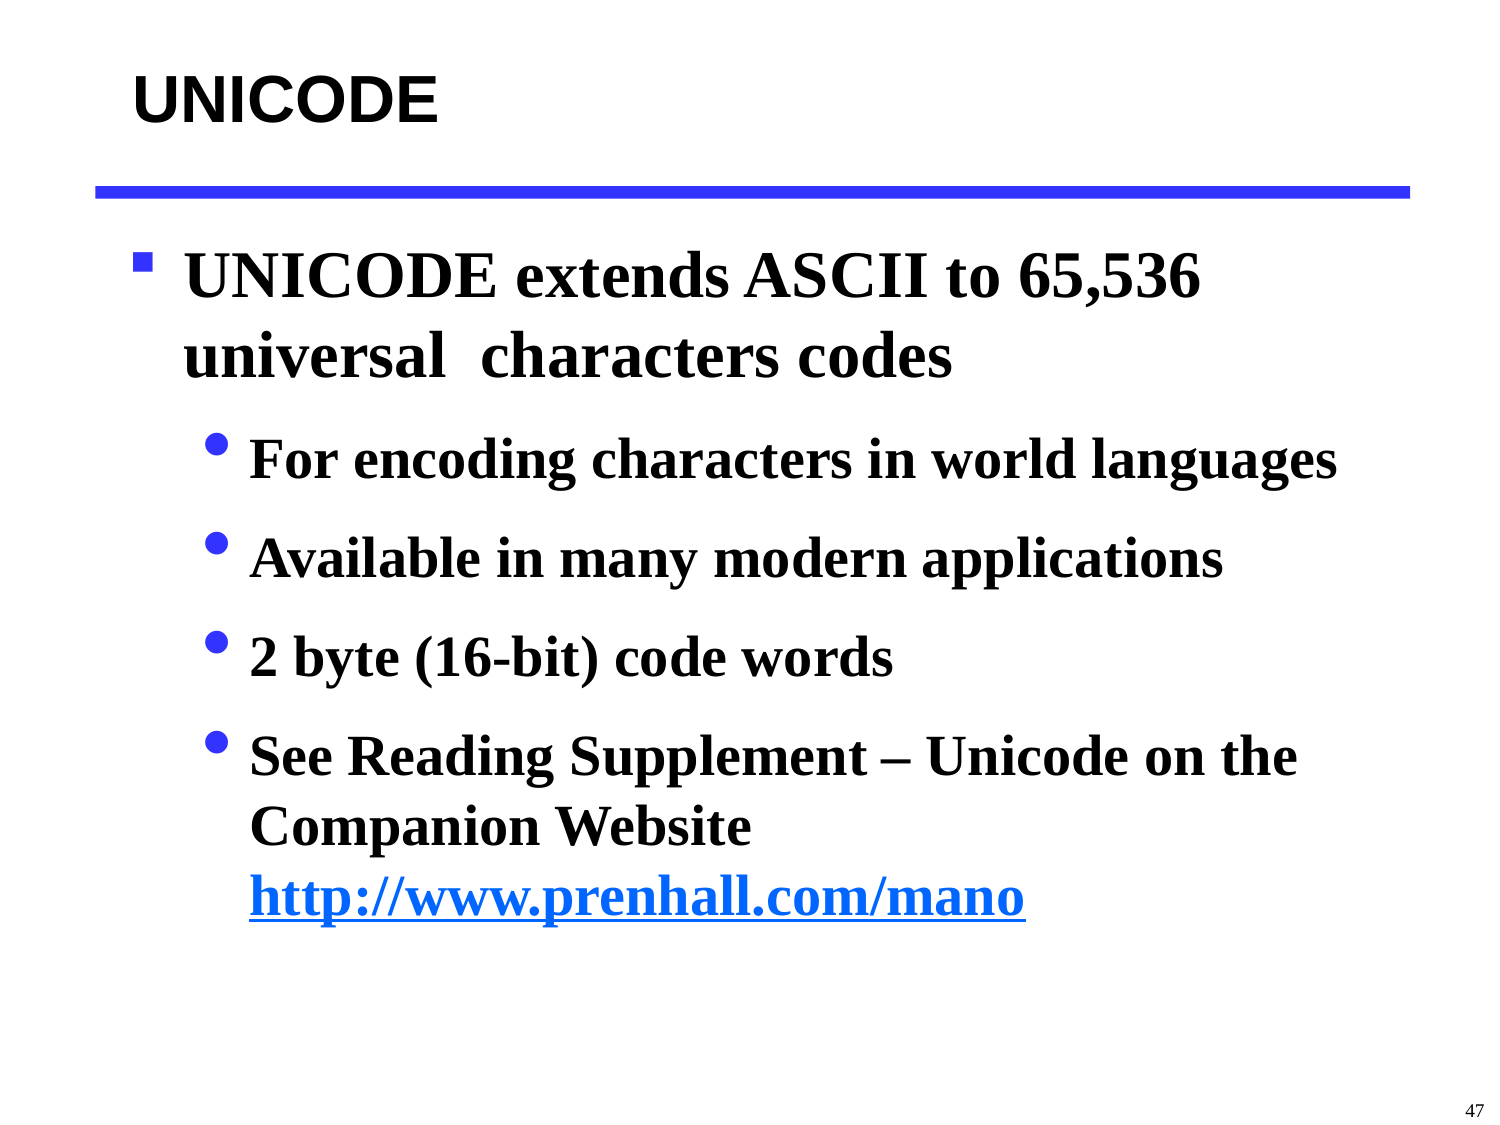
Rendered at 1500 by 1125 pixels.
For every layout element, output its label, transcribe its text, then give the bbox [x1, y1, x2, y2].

title UNICODE [117, 23, 1393, 168]
slide_number 47 [1185, 1068, 1500, 1125]
list UNICODE extends ASCII to 65,536 universal characters codes For encoding characters in world languages Available in many modern applications 2 byte (16-bit) code words See Reading Supplement – Unicode on the Companion Website http://www.prenhall.com/mano [112, 223, 1388, 1048]
